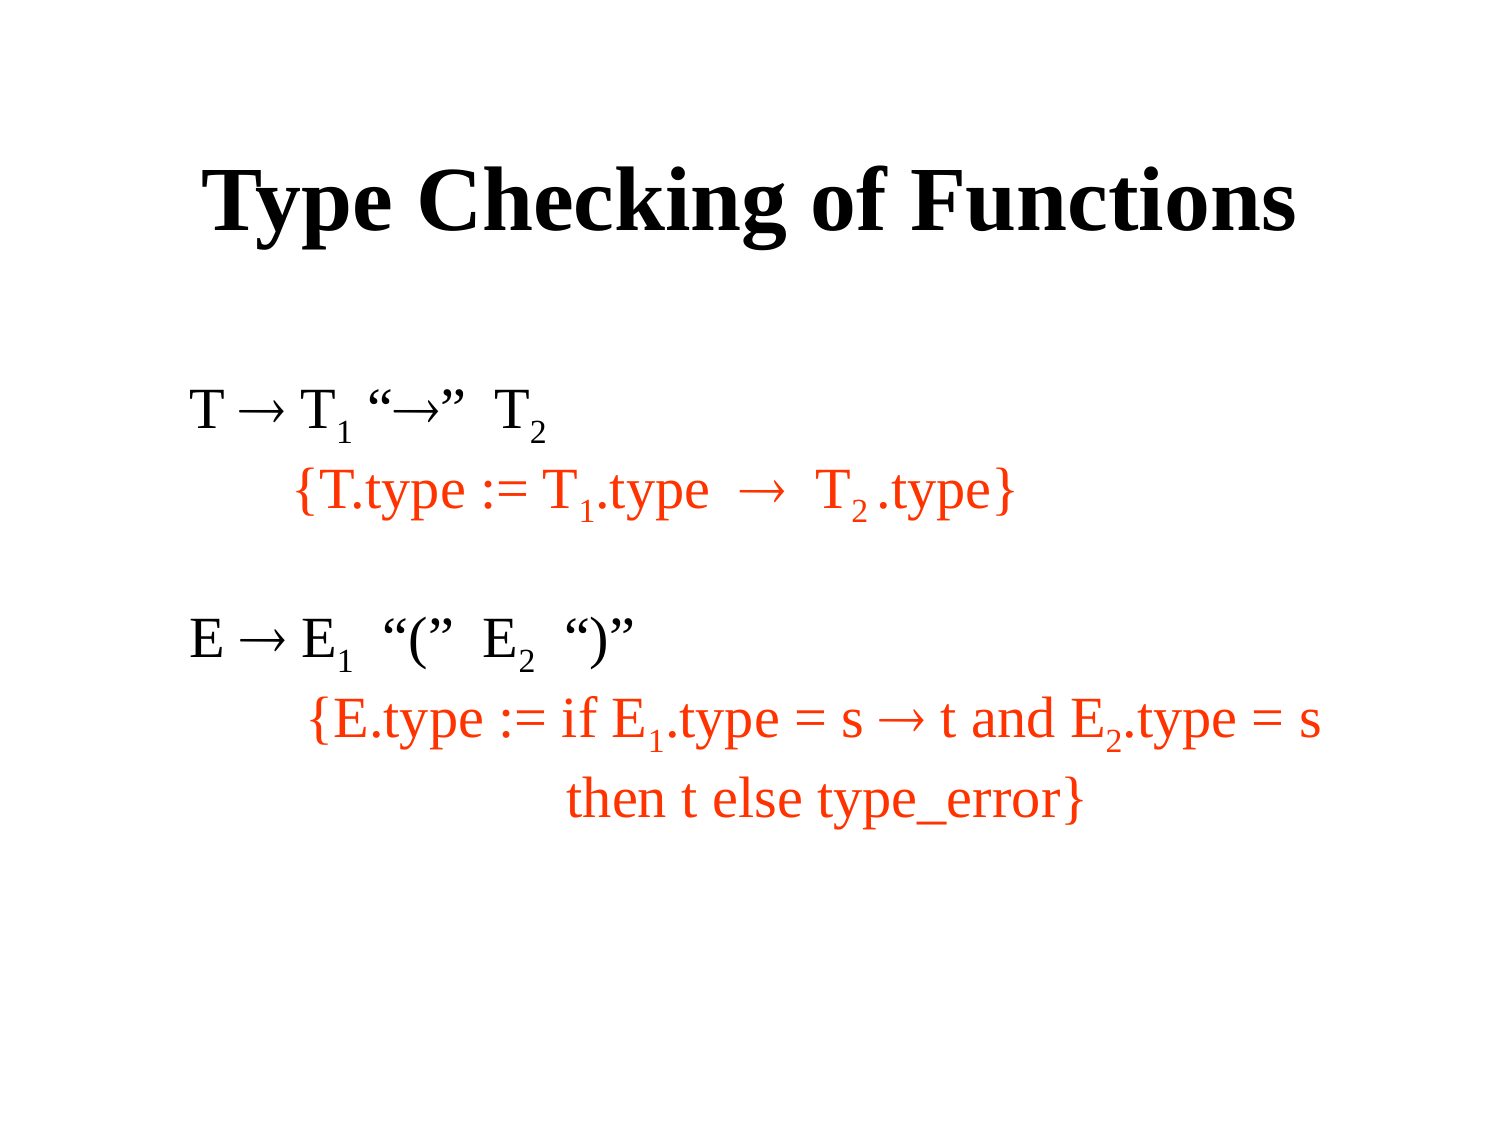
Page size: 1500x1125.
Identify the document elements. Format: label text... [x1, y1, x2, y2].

text_box T  T1 “” T2 {T.type := T1.type  T2 .type} E  E1 “(” E2 “)” {E.type := if E1.type = s  t and E2.type = s then t else type_error} [174, 362, 1375, 837]
text_box Type Checking of Functions [112, 99, 1388, 288]
